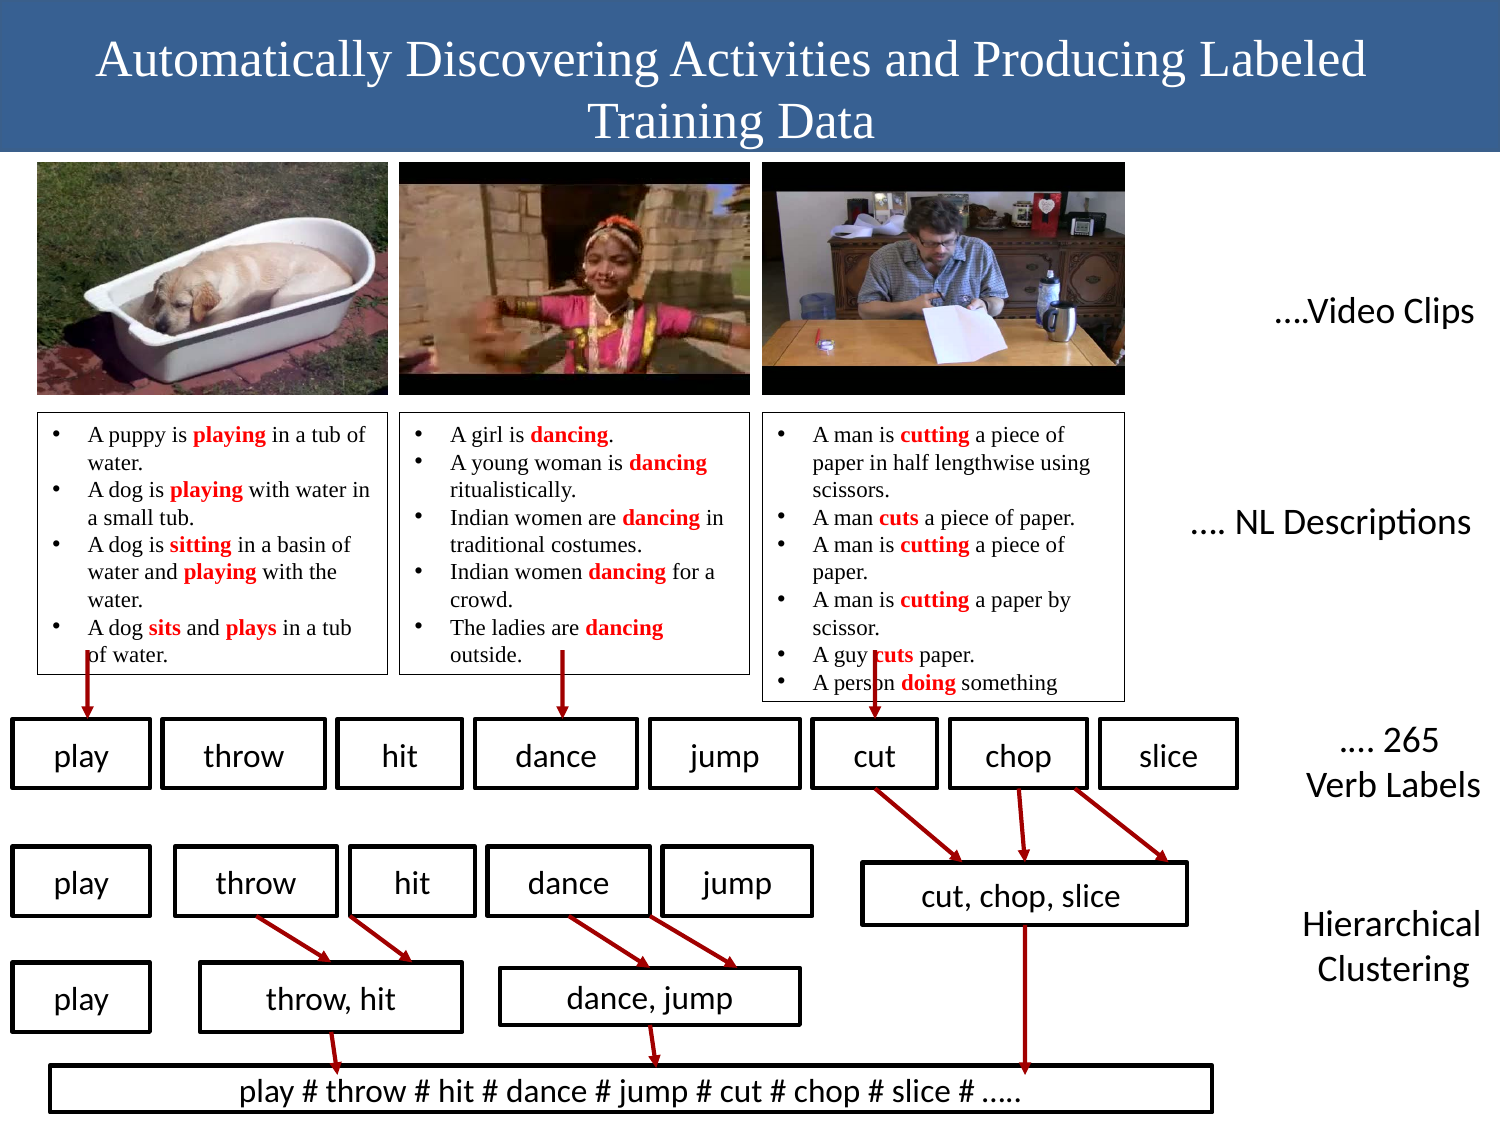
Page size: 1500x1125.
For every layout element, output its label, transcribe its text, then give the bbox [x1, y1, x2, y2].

text_box [874, 788, 963, 863]
text_box [0, 0, 1500, 150]
text_box [649, 915, 738, 968]
text_box Automatically Discovering Activities and Producing Labeled Training Data [74, 16, 1388, 157]
text_box throw [174, 846, 338, 916]
text_box [256, 915, 332, 963]
text_box [556, 650, 569, 719]
text_box A girl is dancing. A young woman is dancing ritualistically. Indian women are dancing in traditional costumes. Indian women dancing for a crowd. The ladies are dancing outside. [399, 412, 750, 675]
text_box [81, 650, 94, 719]
text_box dance [487, 846, 650, 916]
text_box chop [950, 718, 1088, 789]
text_box jump [662, 846, 813, 916]
text_box [648, 1024, 661, 1068]
text_box throw, hit [199, 962, 463, 1032]
text_box play # throw # hit # dance # jump # cut # chop # slice # ….. [49, 1065, 1213, 1113]
text_box slice [1100, 718, 1238, 789]
picture [762, 162, 1126, 395]
text_box [1074, 788, 1169, 863]
text_box [349, 915, 413, 963]
text_box play [12, 846, 150, 916]
text_box …. NL Descriptions [1137, 489, 1500, 550]
picture [37, 162, 388, 395]
text_box [1018, 924, 1032, 1075]
text_box [868, 650, 882, 719]
text_box hit [349, 846, 475, 916]
text_box play [12, 962, 150, 1032]
text_box play [12, 718, 150, 789]
text_box Hierarchical Clustering [1287, 846, 1500, 1087]
picture [399, 162, 751, 395]
text_box ….Video Clips [1237, 278, 1500, 384]
text_box cut, chop, slice [862, 862, 1188, 925]
text_box hit [337, 718, 463, 789]
text_box .… 265 Verb Labels [1287, 707, 1500, 846]
text_box dance [474, 718, 638, 789]
text_box A puppy is playing in a tub of water. A dog is playing with water in a small tub. A dog is sitting in a basin of water and playing with the water. A dog sits and plays in a tub of water. [37, 412, 388, 675]
text_box [329, 1031, 342, 1075]
text_box [568, 915, 650, 968]
text_box jump [650, 718, 800, 789]
text_box [1017, 788, 1031, 863]
text_box dance, jump [500, 967, 800, 1025]
text_box A man is cutting a piece of paper in half lengthwise using scissors. A man cuts a piece of paper. A man is cutting a piece of paper. A man is cutting a paper by scissor. A guy cuts paper. A person doing something [762, 412, 1125, 702]
text_box throw [162, 718, 325, 789]
text_box cut [812, 718, 938, 789]
